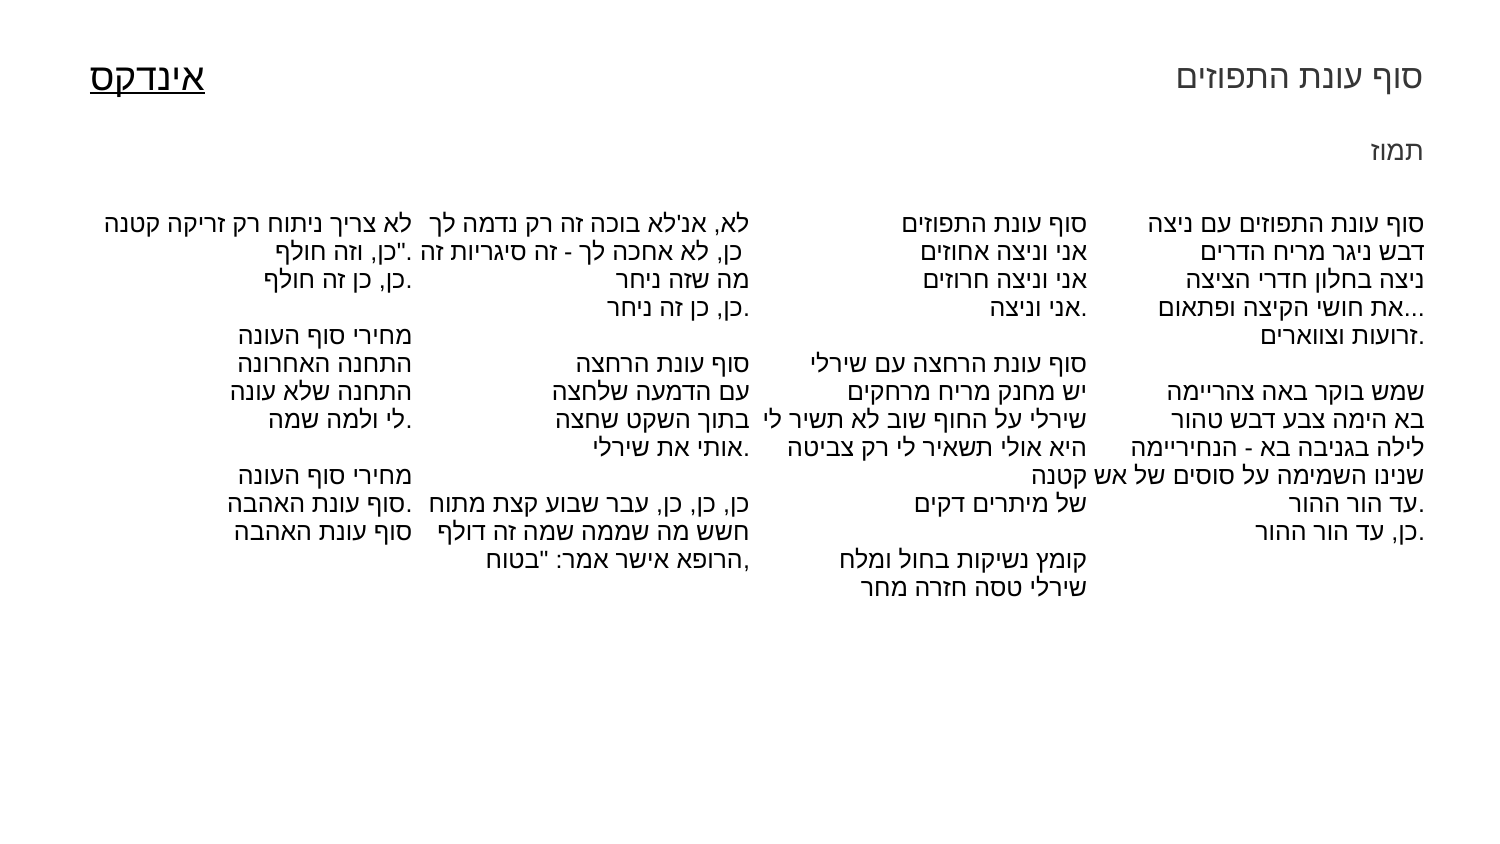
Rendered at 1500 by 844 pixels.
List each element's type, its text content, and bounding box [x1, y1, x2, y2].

table_header סוף עונת התפוזים עם ניצה דבש ניגר מריח הדרים ניצה בחלון חדרי הציצה את חושי הקיצה ופתאום... זרועות וצווארים. שמש בוקר באה צהריימה בא הימה צבע דבש טהור לילה בגניבה בא - הנחיריימה שנינו השמימה על סוסים של אש עד הור ההור. כן, עד הור ההור. [1088, 210, 1425, 810]
table_header לא צריך ניתוח רק זריקה קטנה כן, וזה חולף". כן, כן זה חולף. מחירי סוף העונה התחנה האחרונה התחנה שלא עונה לי ולמה שמה. מחירי סוף העונה סוף עונת האהבה. סוף עונת האהבה [75, 210, 413, 810]
table_header לא, אנ'לא בוכה זה רק נדמה לך כן, לא אחכה לך - זה סיגריות זה מה שזה ניחר כן, כן זה ניחר. סוף עונת הרחצה עם הדמעה שלחצה בתוך השקט שחצה אותי את שירלי. כן, כן, כן, עבר שבוע קצת מתוח חשש מה שממה שמה זה דולף הרופא אישר אמר: "בטוח, [413, 210, 750, 810]
table_header סוף עונת התפוזים אני וניצה אחוזים אני וניצה חרוזים אני וניצה. סוף עונת הרחצה עם שירלי יש מחנק מריח מרחקים שירלי על החוף שוב לא תשיר לי היא אולי תשאיר לי רק צביטה קטנה של מיתרים דקים קומץ נשיקות בחול ומלח שירלי טסה חזרה מחר [750, 210, 1088, 810]
